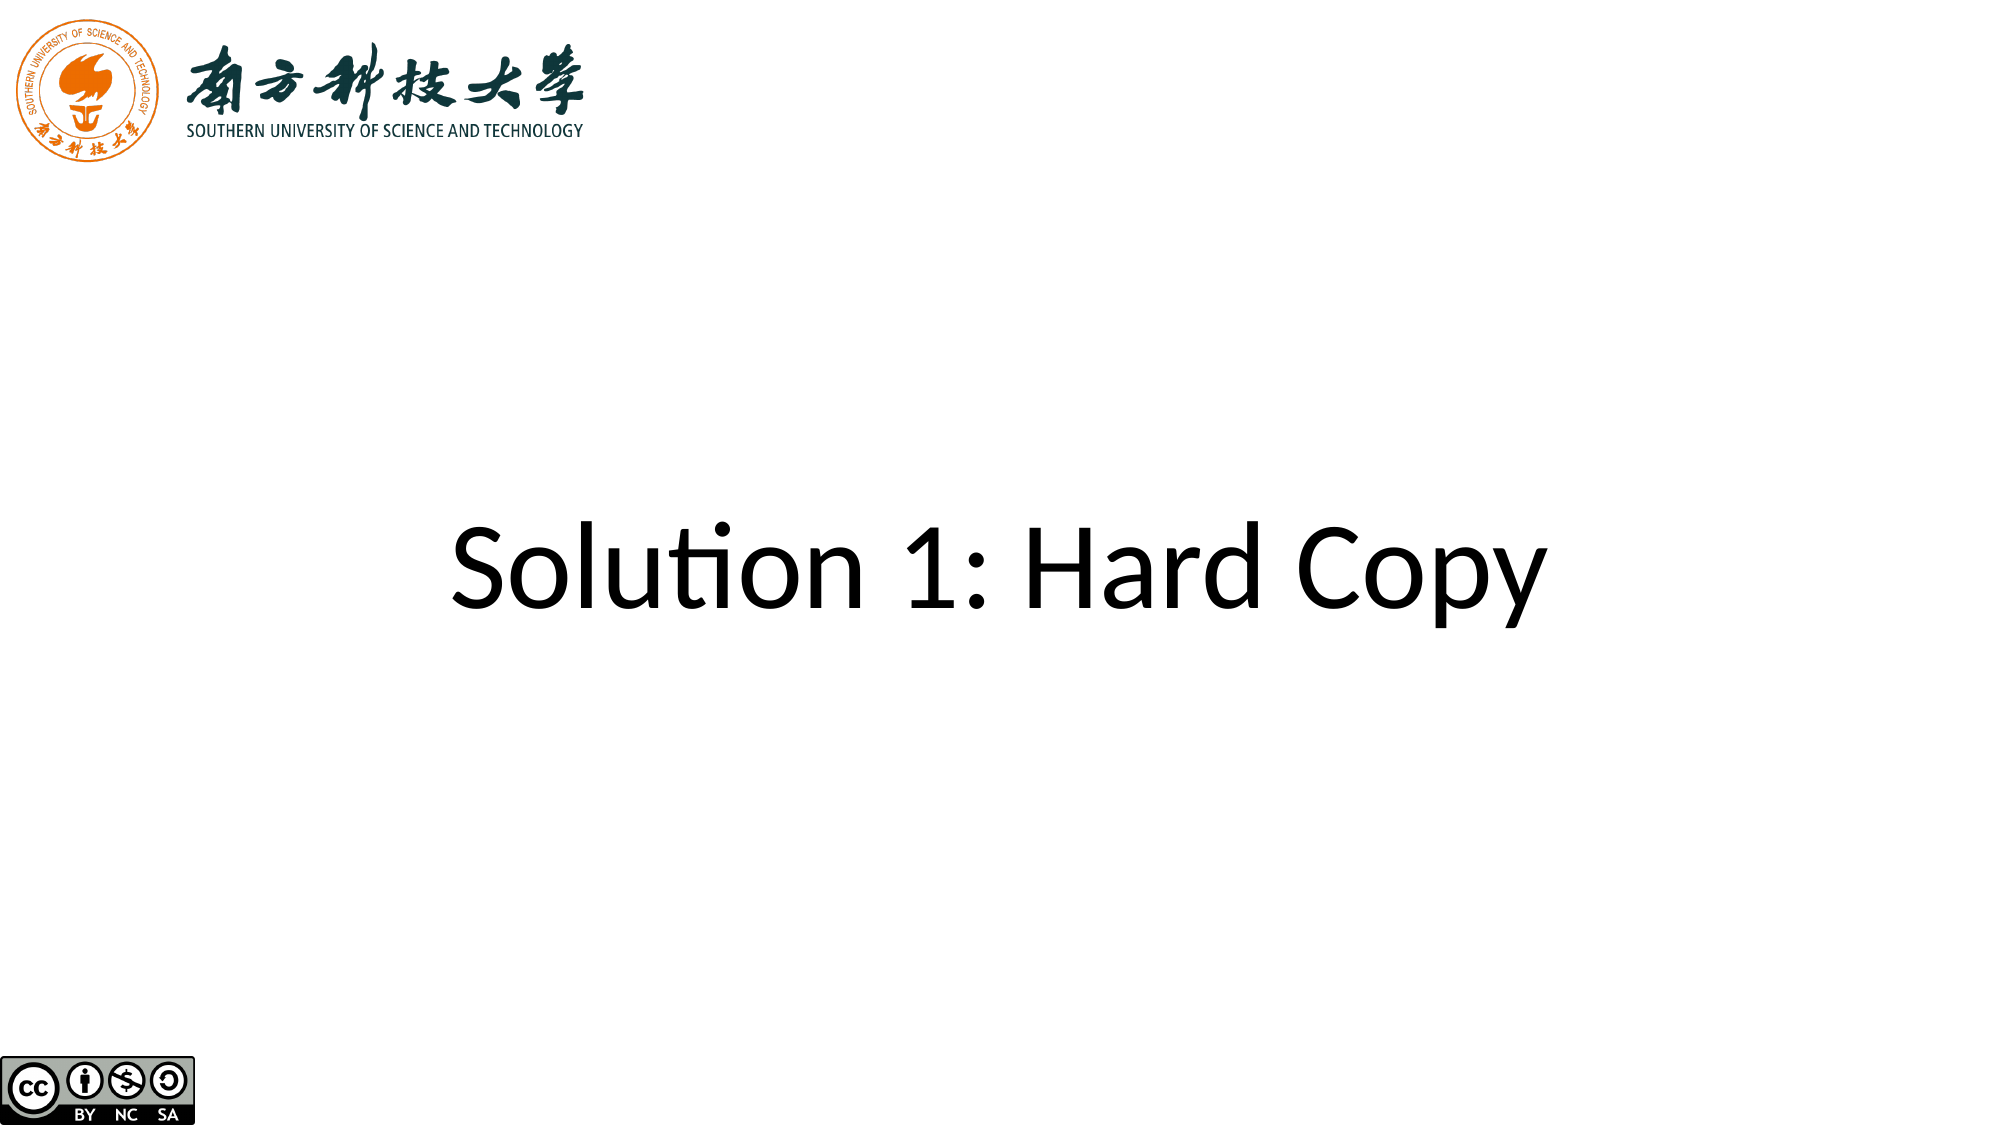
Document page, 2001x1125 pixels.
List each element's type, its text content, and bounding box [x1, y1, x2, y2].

picture [0, 1056, 195, 1125]
picture [10, 0, 588, 166]
title Solution 1: Hard Copy [249, 251, 1750, 644]
